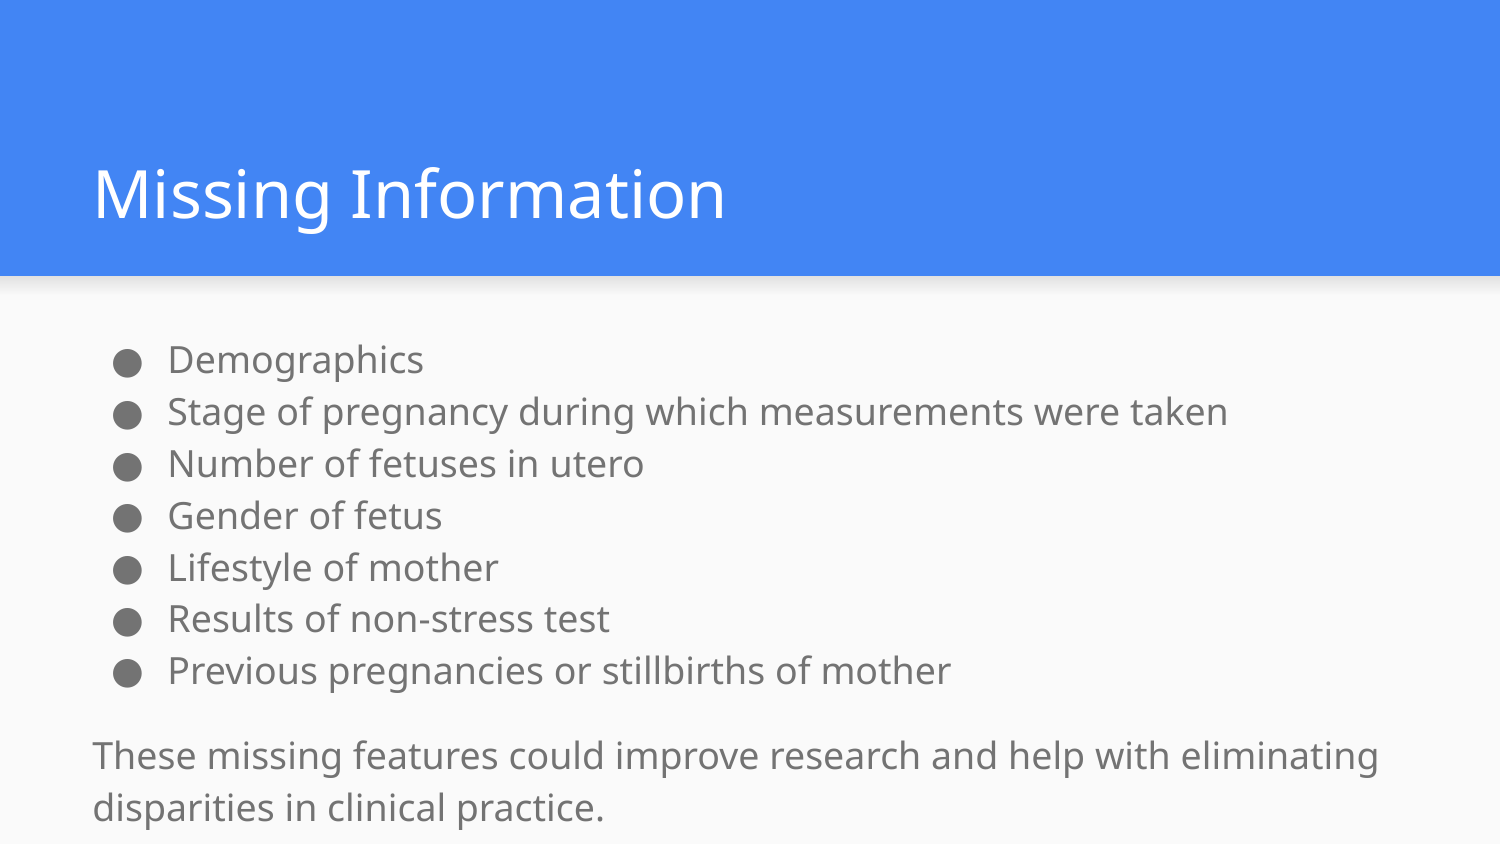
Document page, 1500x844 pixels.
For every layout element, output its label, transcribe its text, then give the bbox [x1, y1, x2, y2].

title Missing Information [77, 121, 1427, 248]
list Demographics Stage of pregnancy during which measurements were taken Number of fetuses in utero Gender of fetus Lifestyle of mother Results of non-stress test Previous pregnancies or stillbirths of mother These missing features could improve research and help with eliminating disparities in clinical practice. [77, 314, 1427, 760]
